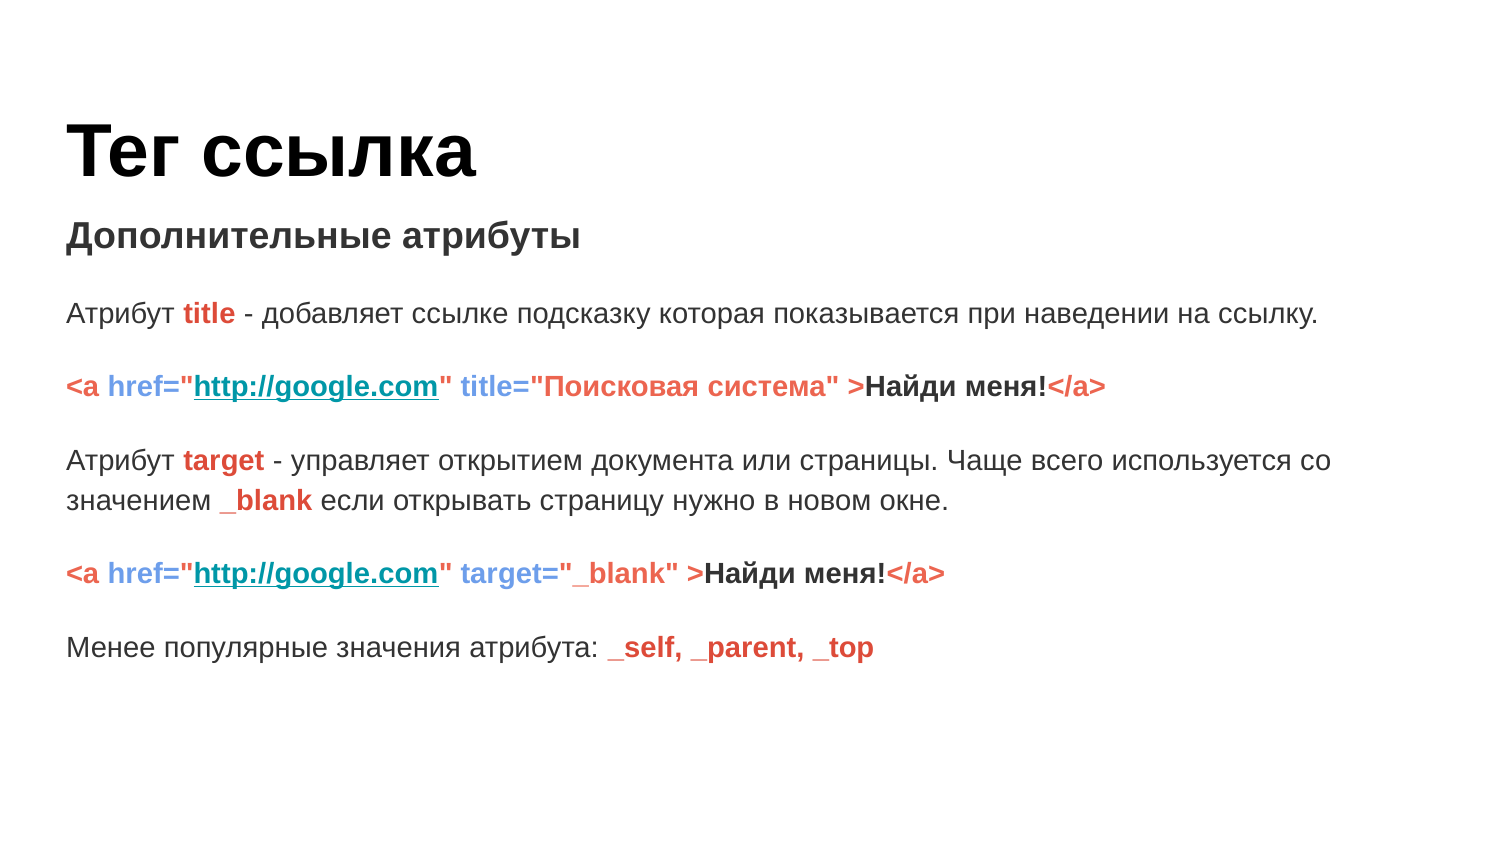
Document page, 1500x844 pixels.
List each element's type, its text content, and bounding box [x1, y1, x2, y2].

title Тег ссылка [51, 72, 1449, 167]
list Дополнительные атрибуты Атрибут title - добавляет ссылке подсказку которая показывается при наведении на ссылку. <a href="http://google.com" title="Поисковая система" >Найди меня!</a> Атрибут target - управляет открытием документа или страницы. Чаще всего используется со значением _blank если открывать страницу нужно в новом окне. <a href="http://google.com" target="_blank" >Найди меня!</a> Менее популярные значения атрибута: _self, _parent, _top [51, 189, 1449, 750]
